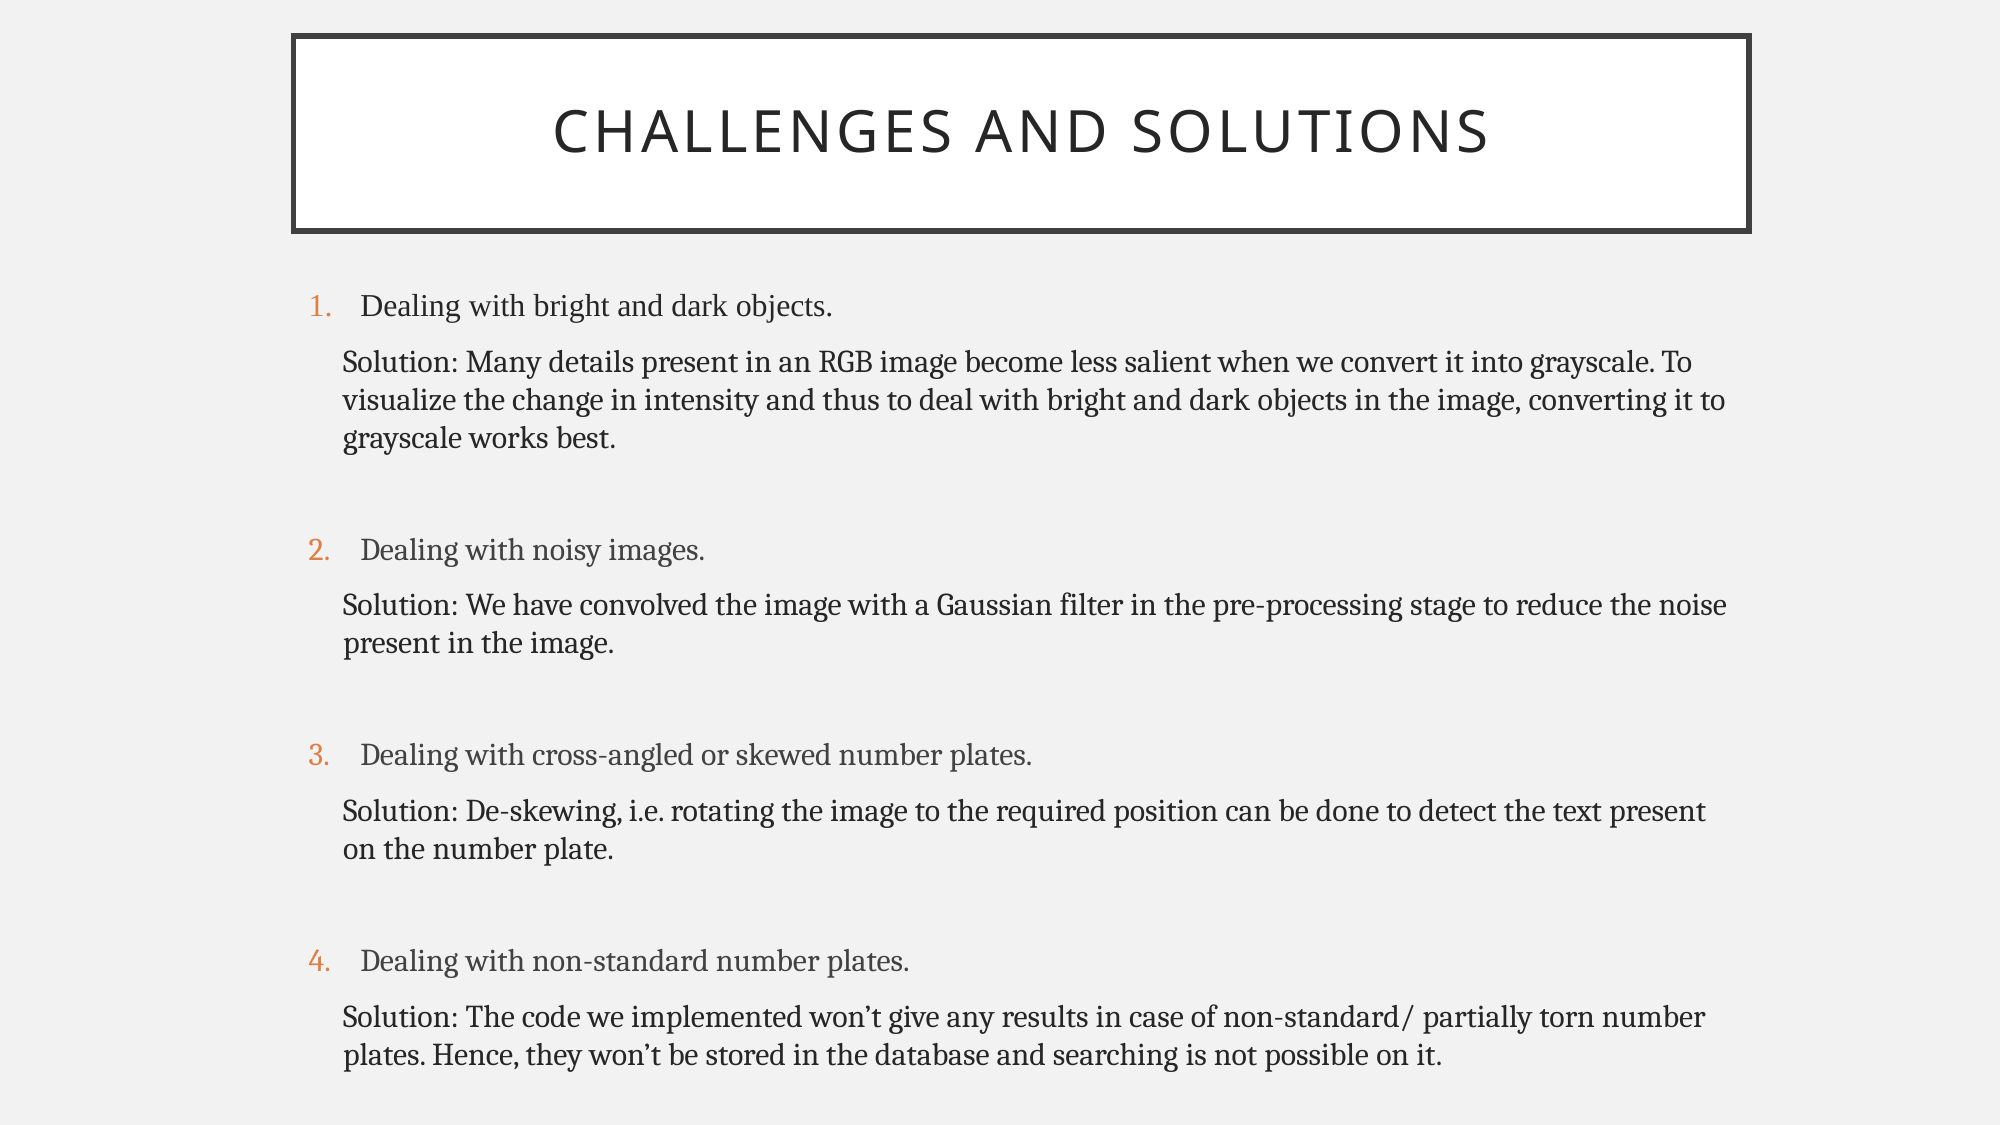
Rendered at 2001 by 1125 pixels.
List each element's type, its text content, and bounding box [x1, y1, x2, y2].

list Dealing with bright and dark objects. Solution: Many details present in an RGB image become less salient when we convert it into grayscale. To visualize the change in intensity and thus to deal with bright and dark objects in the image, converting it to grayscale works best. Dealing with noisy images. Solution: We have convolved the image with a Gaussian filter in the pre-processing stage to reduce the noise present in the image. Dealing with cross-angled or skewed number plates. Solution: De-skewing, i.e. rotating the image to the required position can be done to detect the text present on the number plate. Dealing with non-standard number plates. Solution: The code we implemented won’t give any results in case of non-standard/ partially torn number plates. Hence, they won’t be stored in the database and searching is not possible on it. [293, 276, 1749, 1089]
title Challenges and solutions [291, 33, 1752, 234]
